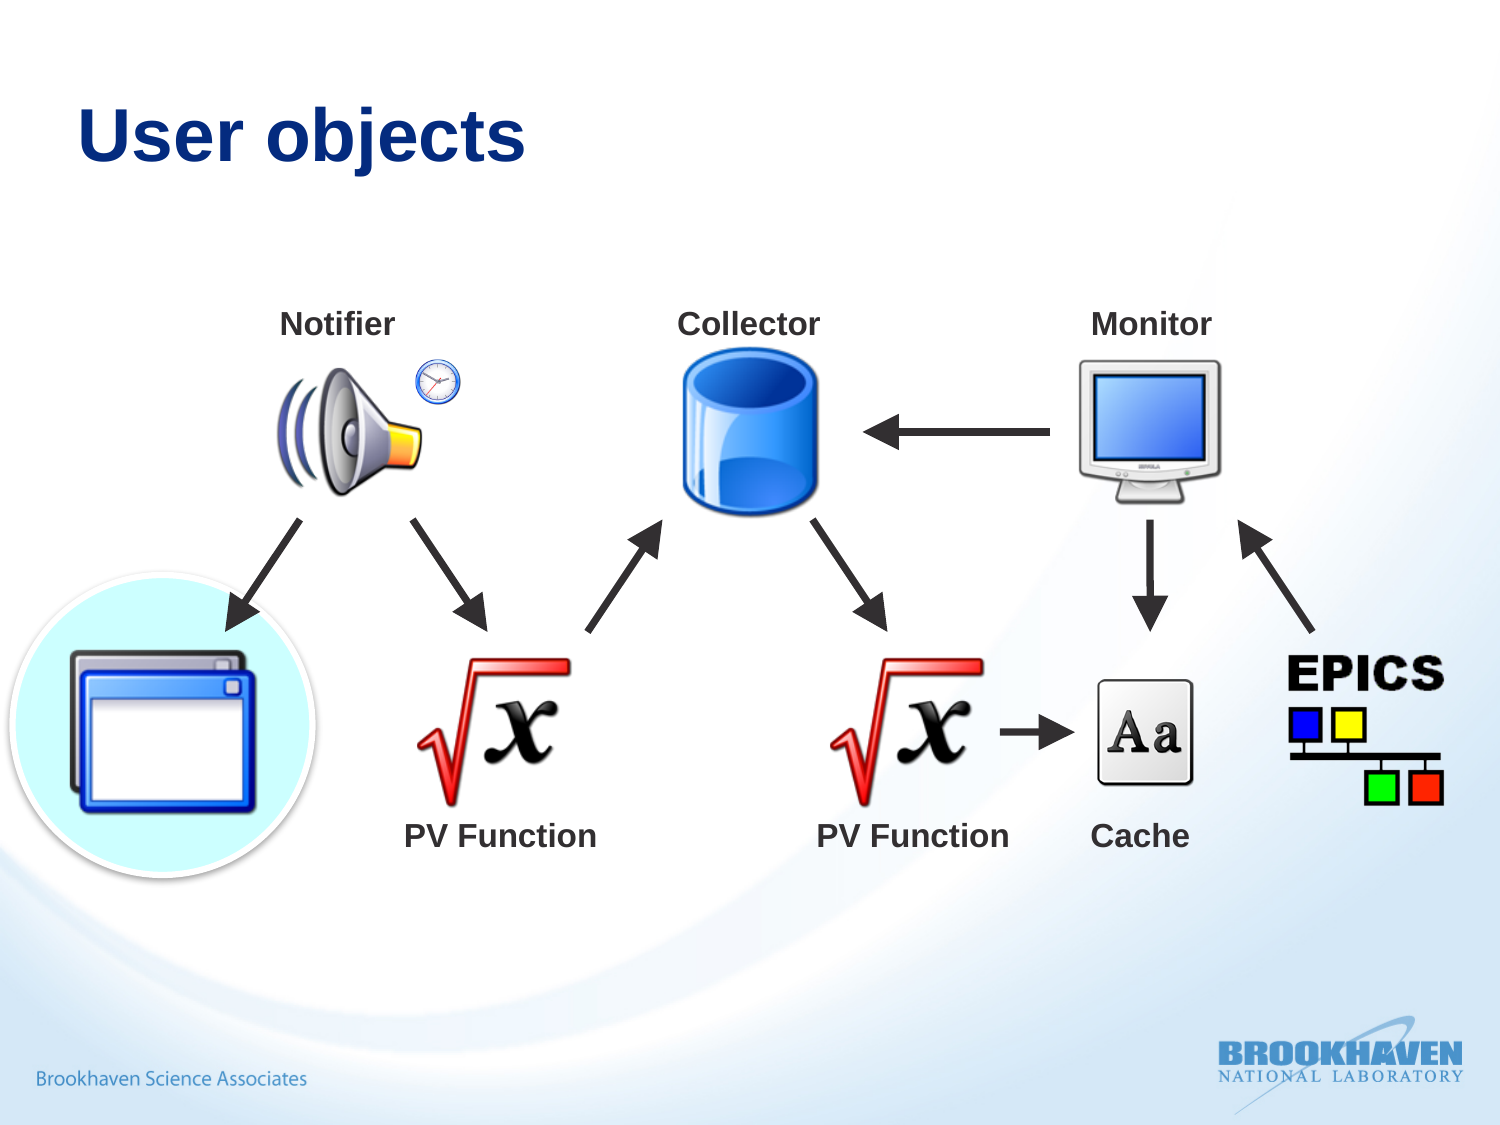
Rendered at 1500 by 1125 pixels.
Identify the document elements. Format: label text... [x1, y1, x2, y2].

text_box Notifier [264, 294, 411, 350]
text_box PV Function [801, 806, 1025, 862]
picture [0, 0, 1500, 1125]
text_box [568, 537, 682, 614]
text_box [393, 537, 507, 614]
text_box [793, 537, 907, 614]
text_box [9, 571, 316, 879]
text_box Collector [662, 294, 837, 330]
text_box Cache [1075, 806, 1206, 862]
title User objects [62, 49, 1438, 230]
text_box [1218, 537, 1332, 614]
text_box Monitor [1076, 294, 1228, 350]
text_box PV Function [388, 806, 613, 862]
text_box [206, 537, 319, 614]
